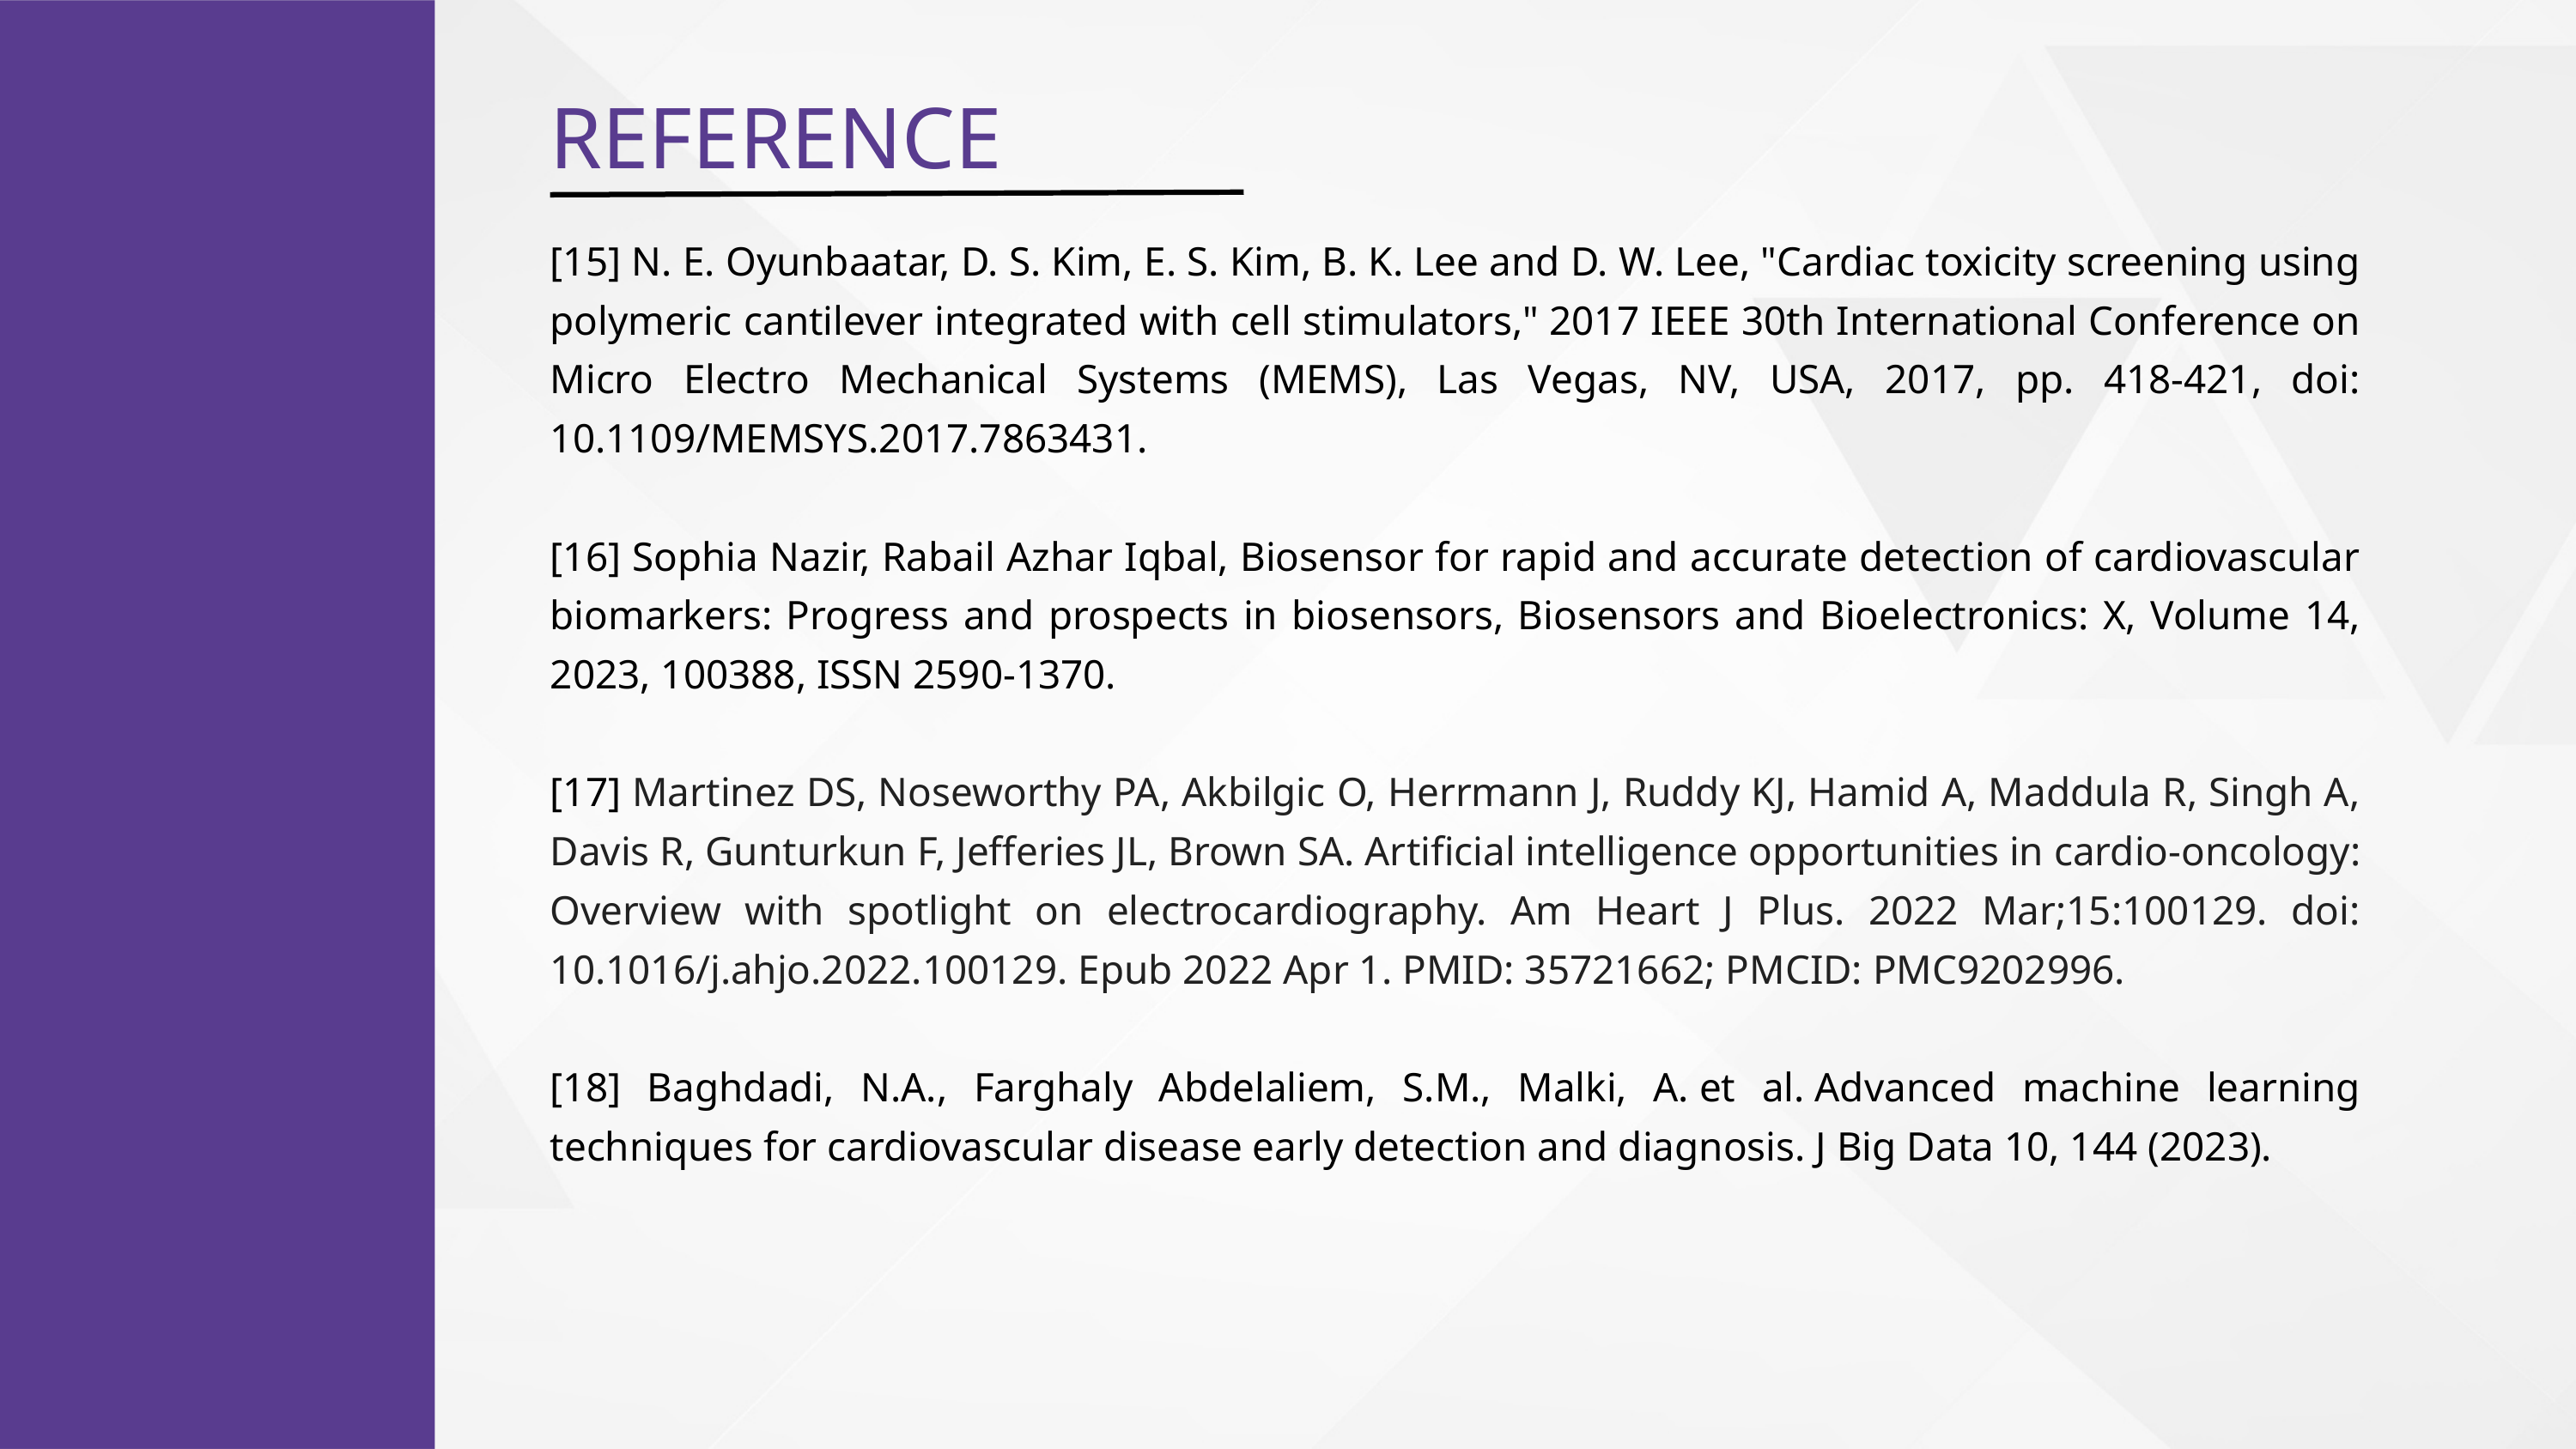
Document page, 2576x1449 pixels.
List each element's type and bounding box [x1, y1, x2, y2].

text_box [0, 0, 2576, 1449]
text_box [547, 189, 1247, 198]
